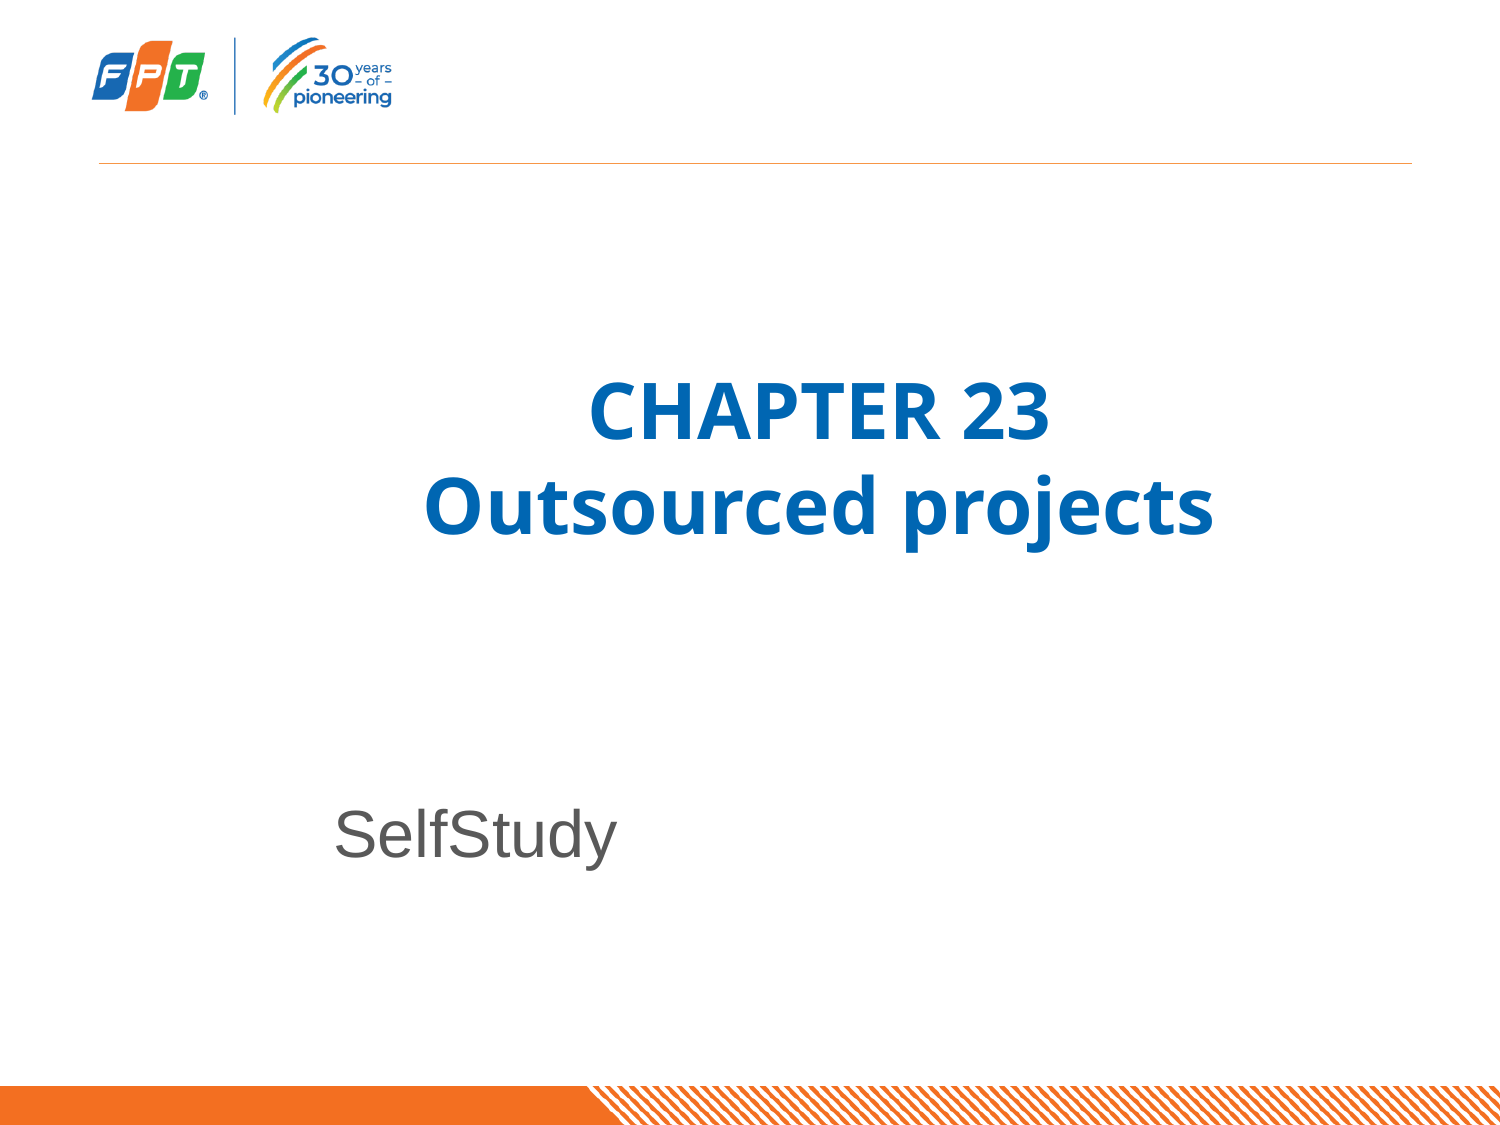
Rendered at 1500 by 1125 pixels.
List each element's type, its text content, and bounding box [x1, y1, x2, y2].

subtitle SelfStudy [318, 783, 1416, 969]
picture [56, 6, 427, 146]
picture [0, 1086, 1500, 1125]
title CHAPTER 23 Outsourced projects [211, 353, 1429, 652]
